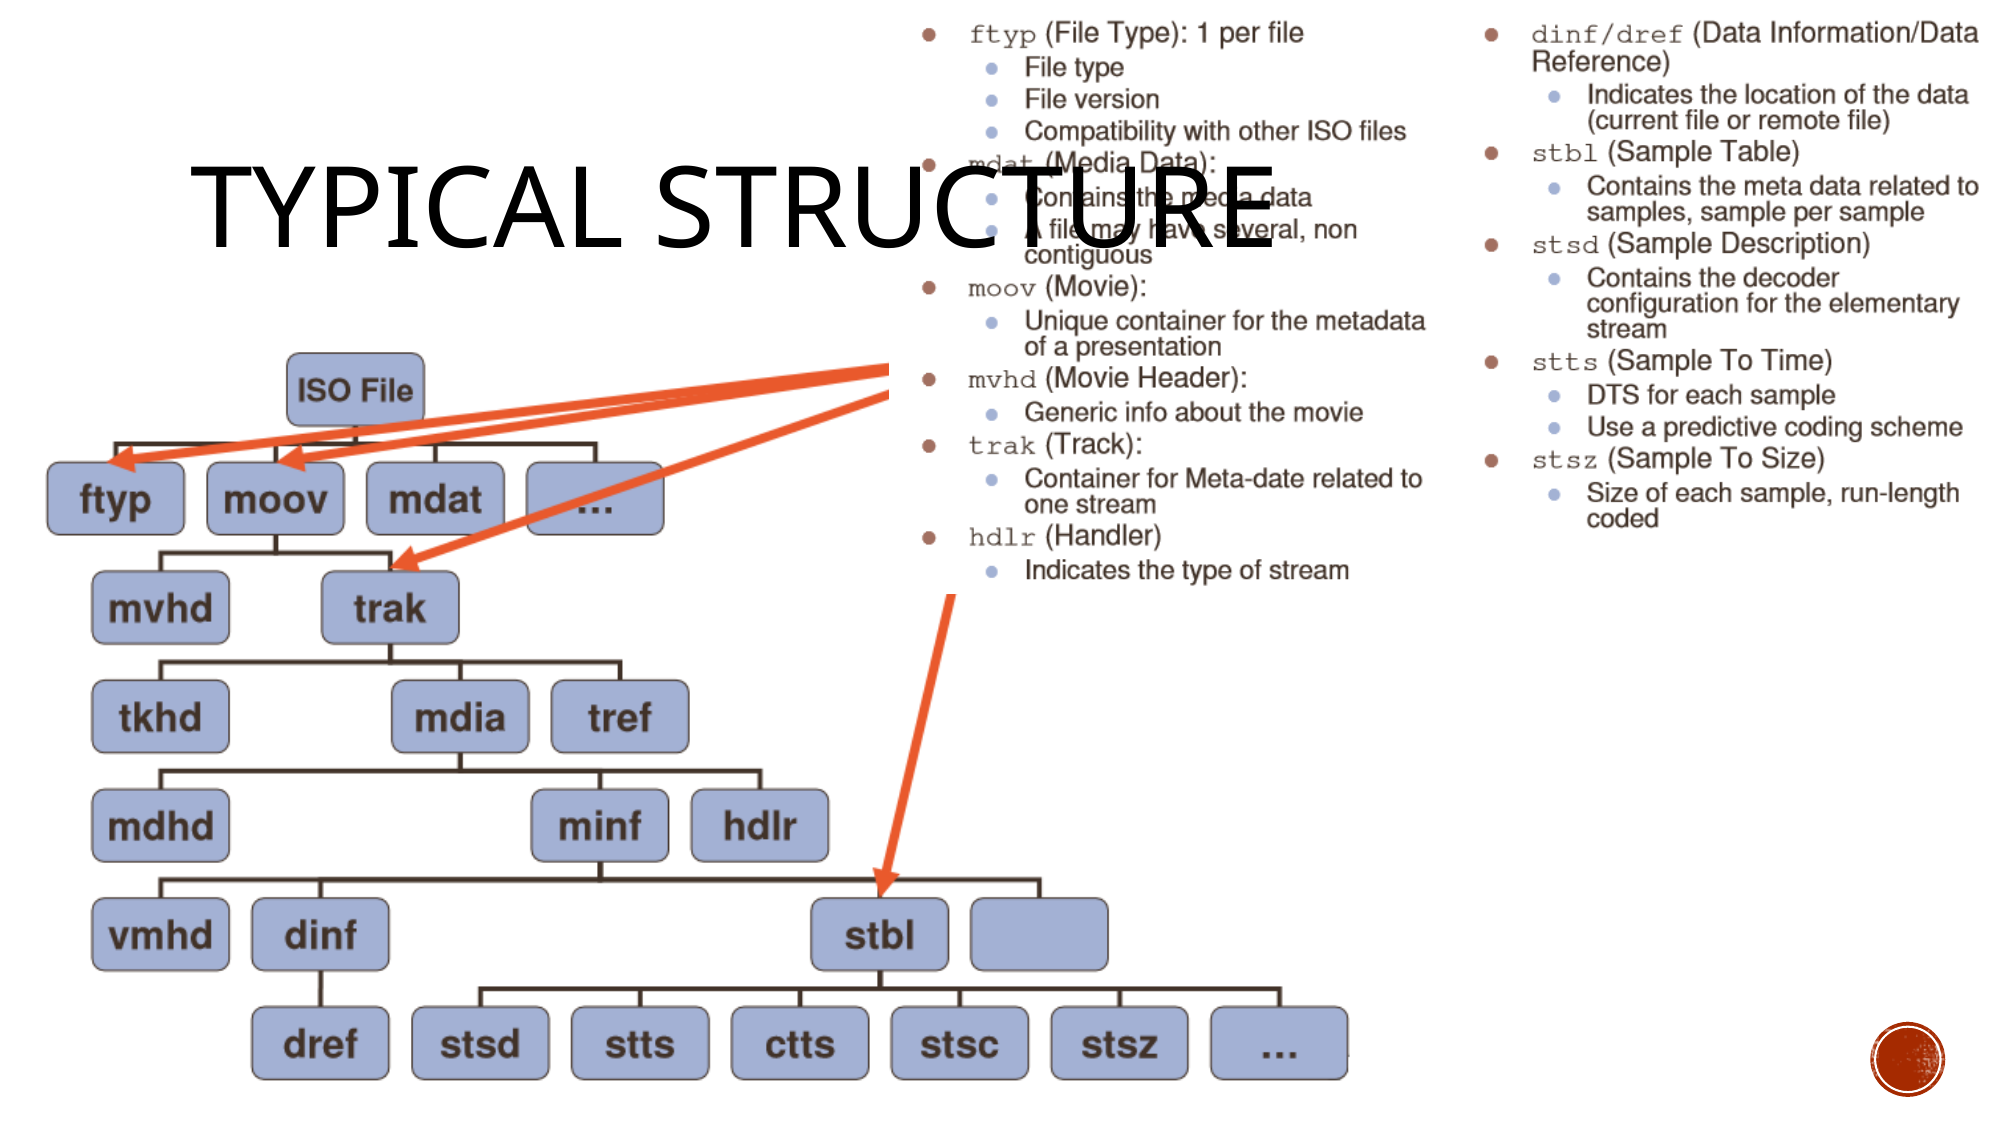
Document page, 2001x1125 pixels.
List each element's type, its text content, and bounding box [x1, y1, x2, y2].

title TyPical Structure [175, 79, 888, 315]
picture [19, 0, 2000, 1101]
